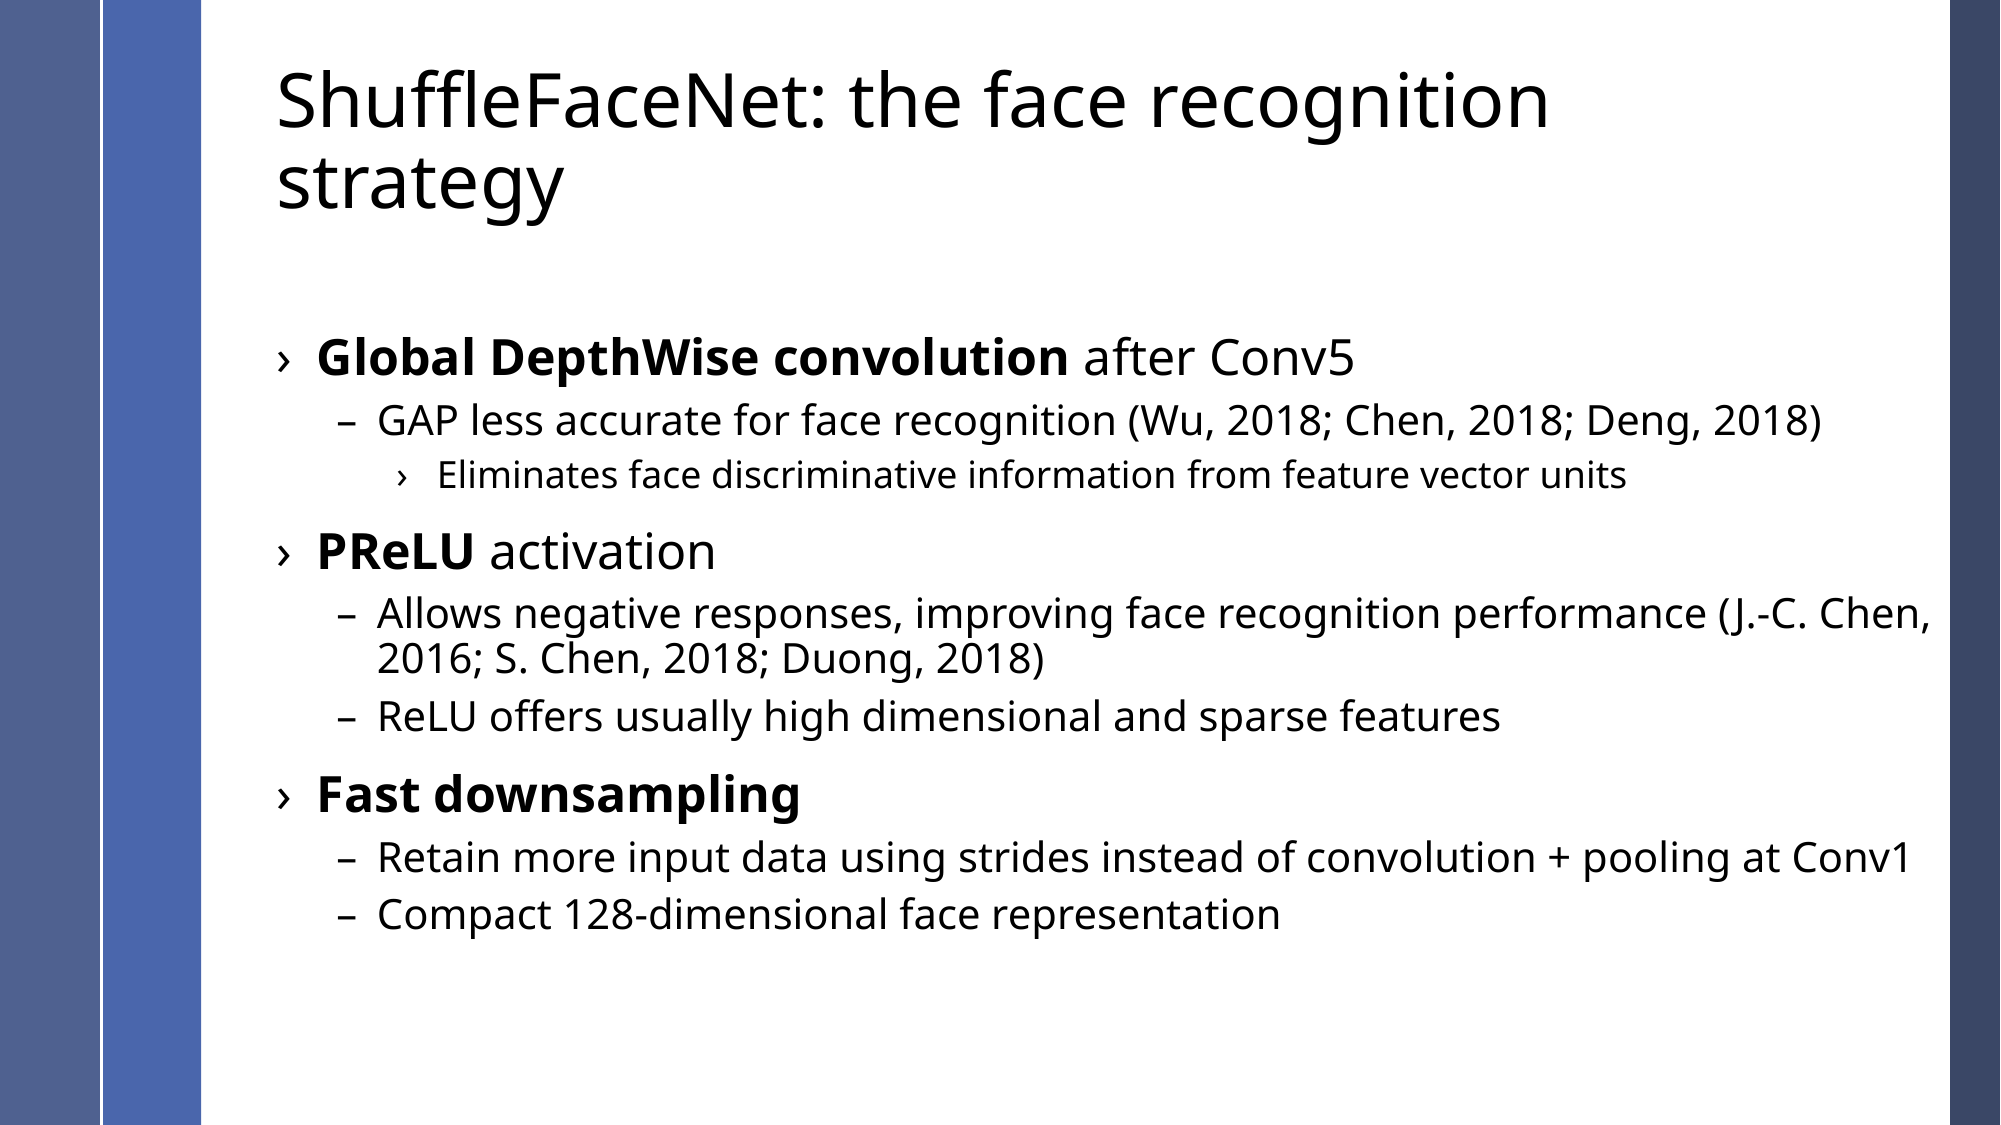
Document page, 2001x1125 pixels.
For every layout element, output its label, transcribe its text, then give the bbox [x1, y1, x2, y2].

title ShuffleFaceNet: the face recognition strategy [261, 29, 1867, 233]
list Global DepthWise convolution after Conv5 GAP less accurate for face recognition (Wu, 2018; Chen, 2018; Deng, 2018) Eliminates face discriminative information from feature vector units PReLU activation Allows negative responses, improving face recognition performance (J.-C. Chen, 2016; S. Chen, 2018; Duong, 2018) ReLU offers usually high dimensional and sparse features Fast downsampling Retain more input data using strides instead of convolution + pooling at Conv1 Compact 128-dimensional face representation [261, 324, 1950, 1000]
